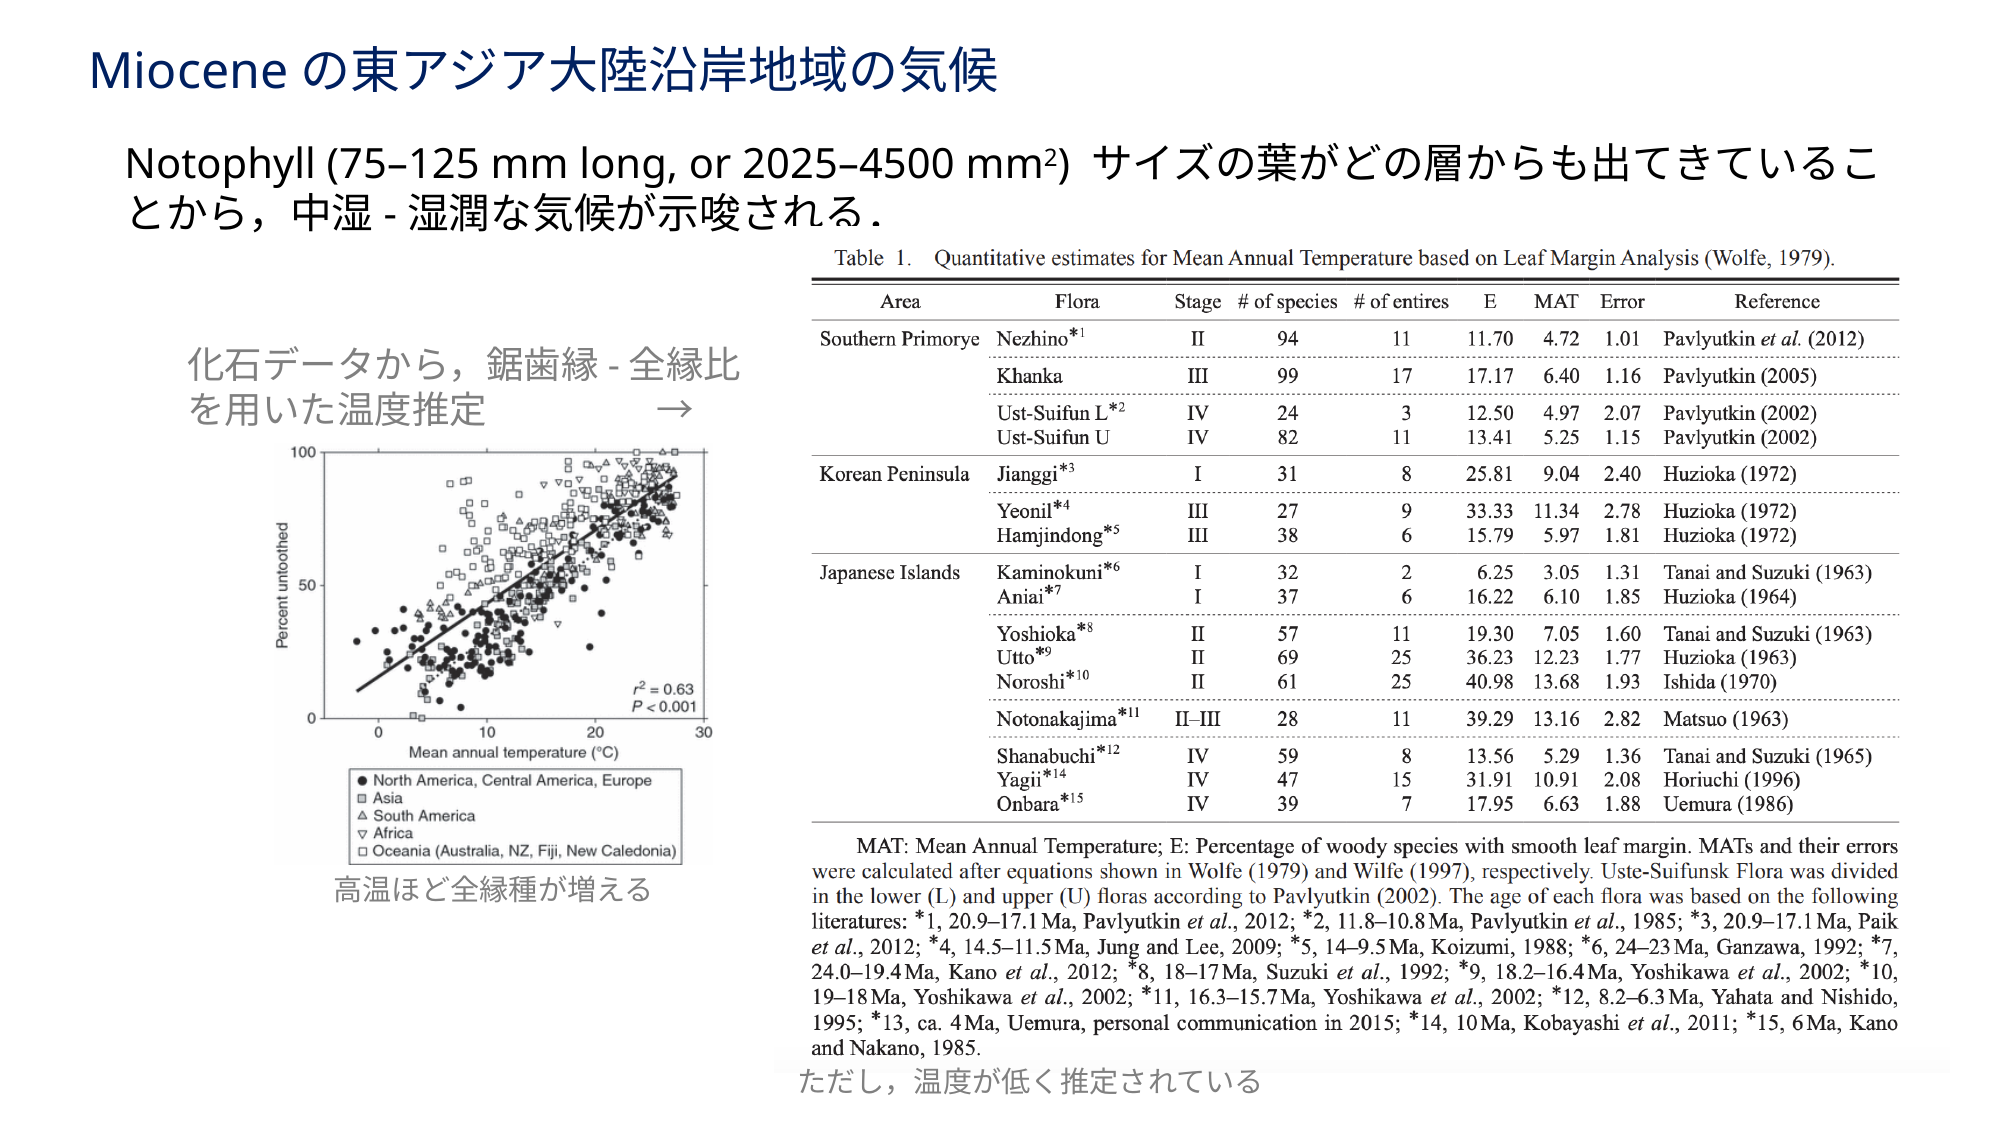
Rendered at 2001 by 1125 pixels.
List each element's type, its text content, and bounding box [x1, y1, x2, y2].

text_box Mioceneの東アジア大陸沿岸地域の気候 [73, 31, 1891, 107]
picture [774, 226, 1950, 1073]
text_box Notophyll (75–125 mm long, or 2025–4500 mm2) サイズの葉がどの層からも出てきていることから，中湿-湿潤な気候が示唆される． [109, 129, 1926, 290]
text_box 高温ほど全縁種が増える [318, 865, 670, 914]
text_box 化石データから，鋸歯縁-全縁比 を用いた温度推定 → [172, 333, 774, 439]
picture [274, 443, 713, 865]
text_box ただし，温度が低く推定されている [782, 1073, 1279, 1106]
